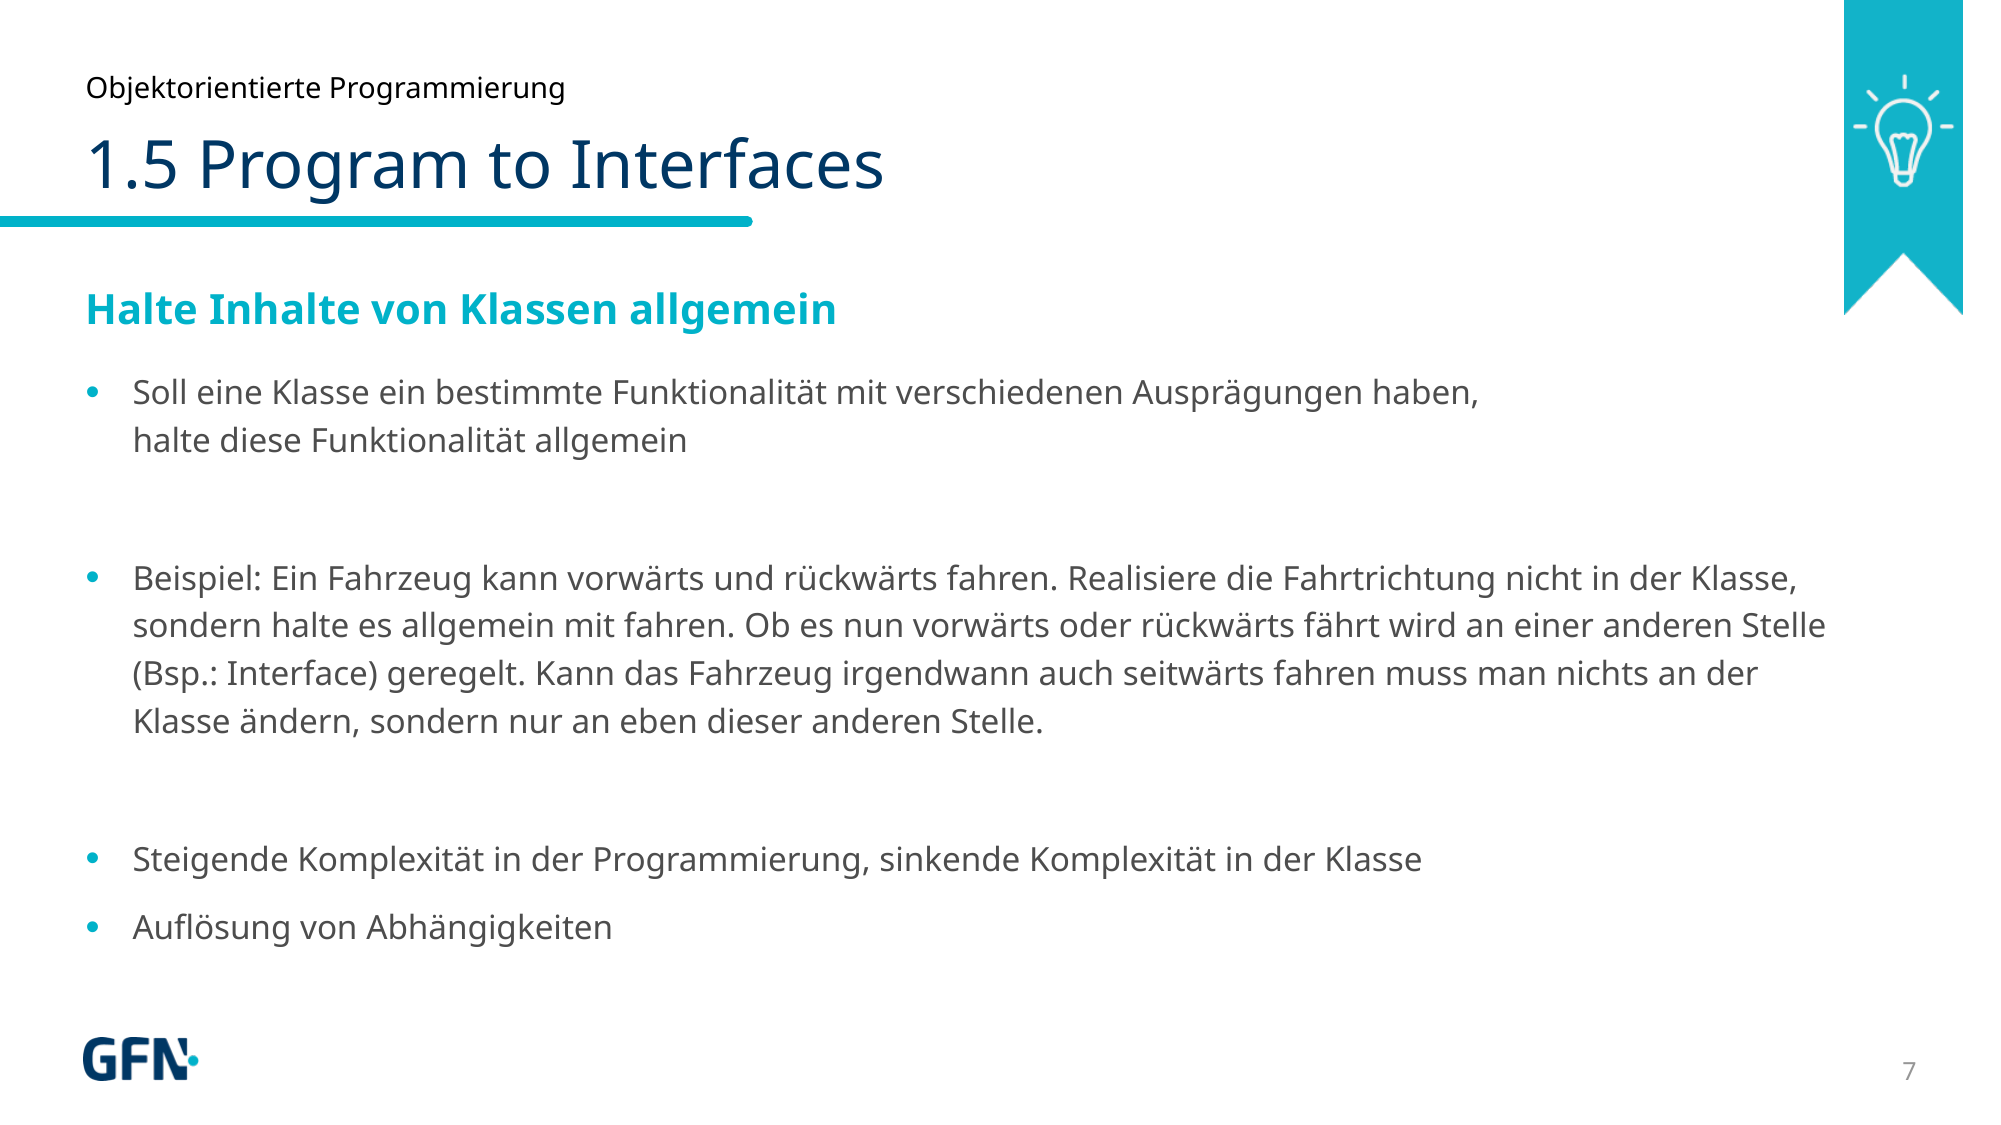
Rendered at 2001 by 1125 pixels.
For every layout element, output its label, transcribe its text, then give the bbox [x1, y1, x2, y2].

slide_number 7 [1749, 1042, 1917, 1103]
picture [1844, 0, 1963, 315]
list 1.5 Program to Interfaces [85, 105, 1834, 172]
list Objektorientierte Programmierung [85, 62, 1834, 105]
list Halte Inhalte von Klassen allgemein [85, 272, 1000, 333]
picture [83, 1037, 199, 1081]
list Soll eine Klasse ein bestimmte Funktionalität mit verschiedenen Ausprägungen haben, halte diese Funktionalität allgemein Beispiel: Ein Fahrzeug kann vorwärts und rückwärts fahren. Realisiere die Fahrtrichtung nicht in der Klasse, sondern halte es allgemein mit fahren. Ob es nun vorwärts oder rückwärts fährt wird an einer anderen Stelle (Bsp.: Interface) geregelt. Kann das Fahrzeug irgendwann auch seitwärts fahren muss man nichts an der Klasse ändern, sondern nur an eben dieser anderen Stelle. Steigende Komplexität in der Programmierung, sinkende Komplexität in der Klasse Auflösung von Abhängigkeiten [85, 363, 1834, 969]
